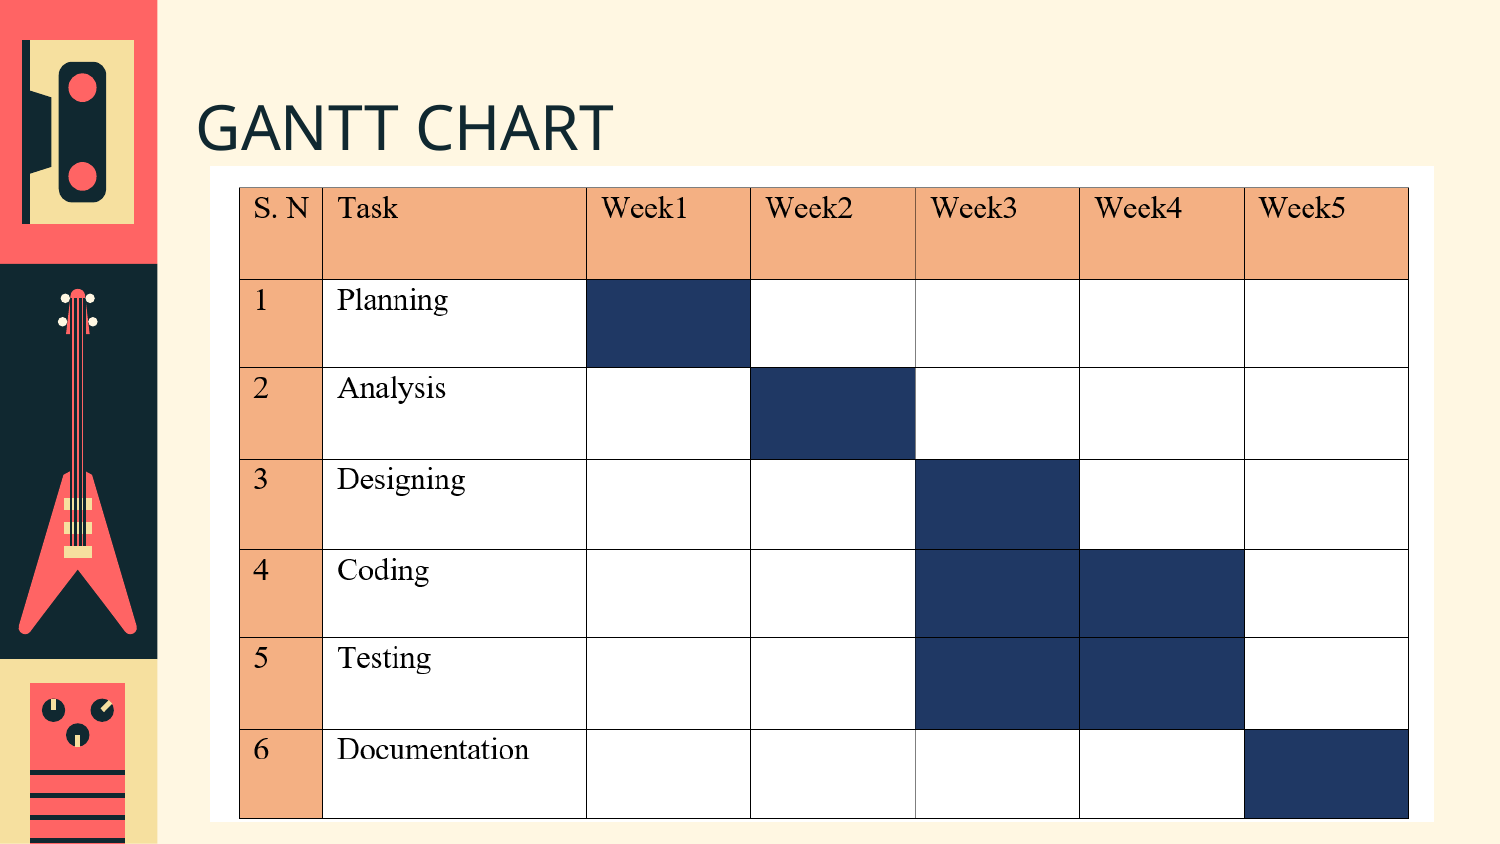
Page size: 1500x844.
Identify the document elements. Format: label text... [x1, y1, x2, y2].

picture [210, 166, 1434, 822]
title GANTT CHART [180, 72, 1383, 167]
